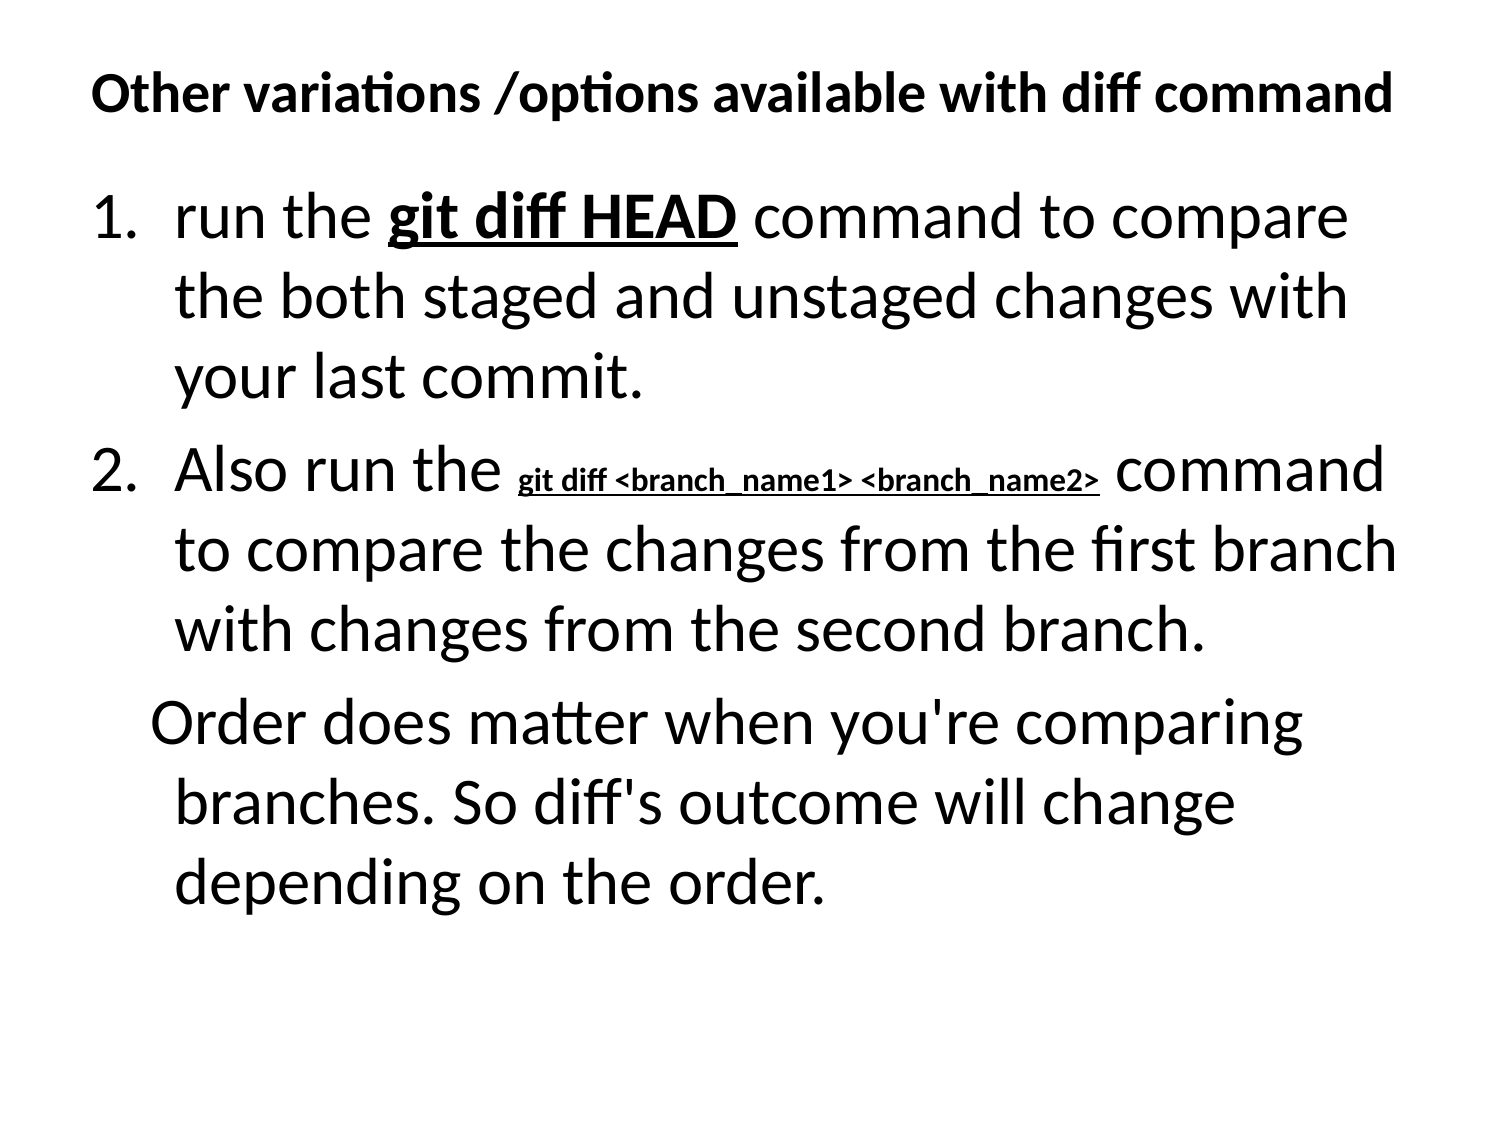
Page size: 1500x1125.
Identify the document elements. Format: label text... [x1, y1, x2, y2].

list run the git diff HEAD command to compare the both staged and unstaged changes with your last commit. Also run the git diff <branch_name1> <branch_name2> command to compare the changes from the first branch with changes from the second branch. Order does matter when you're comparing branches. So diff's outcome will change depending on the order. [75, 164, 1425, 1005]
title Other variations /options available with diff command [75, 45, 1425, 164]
